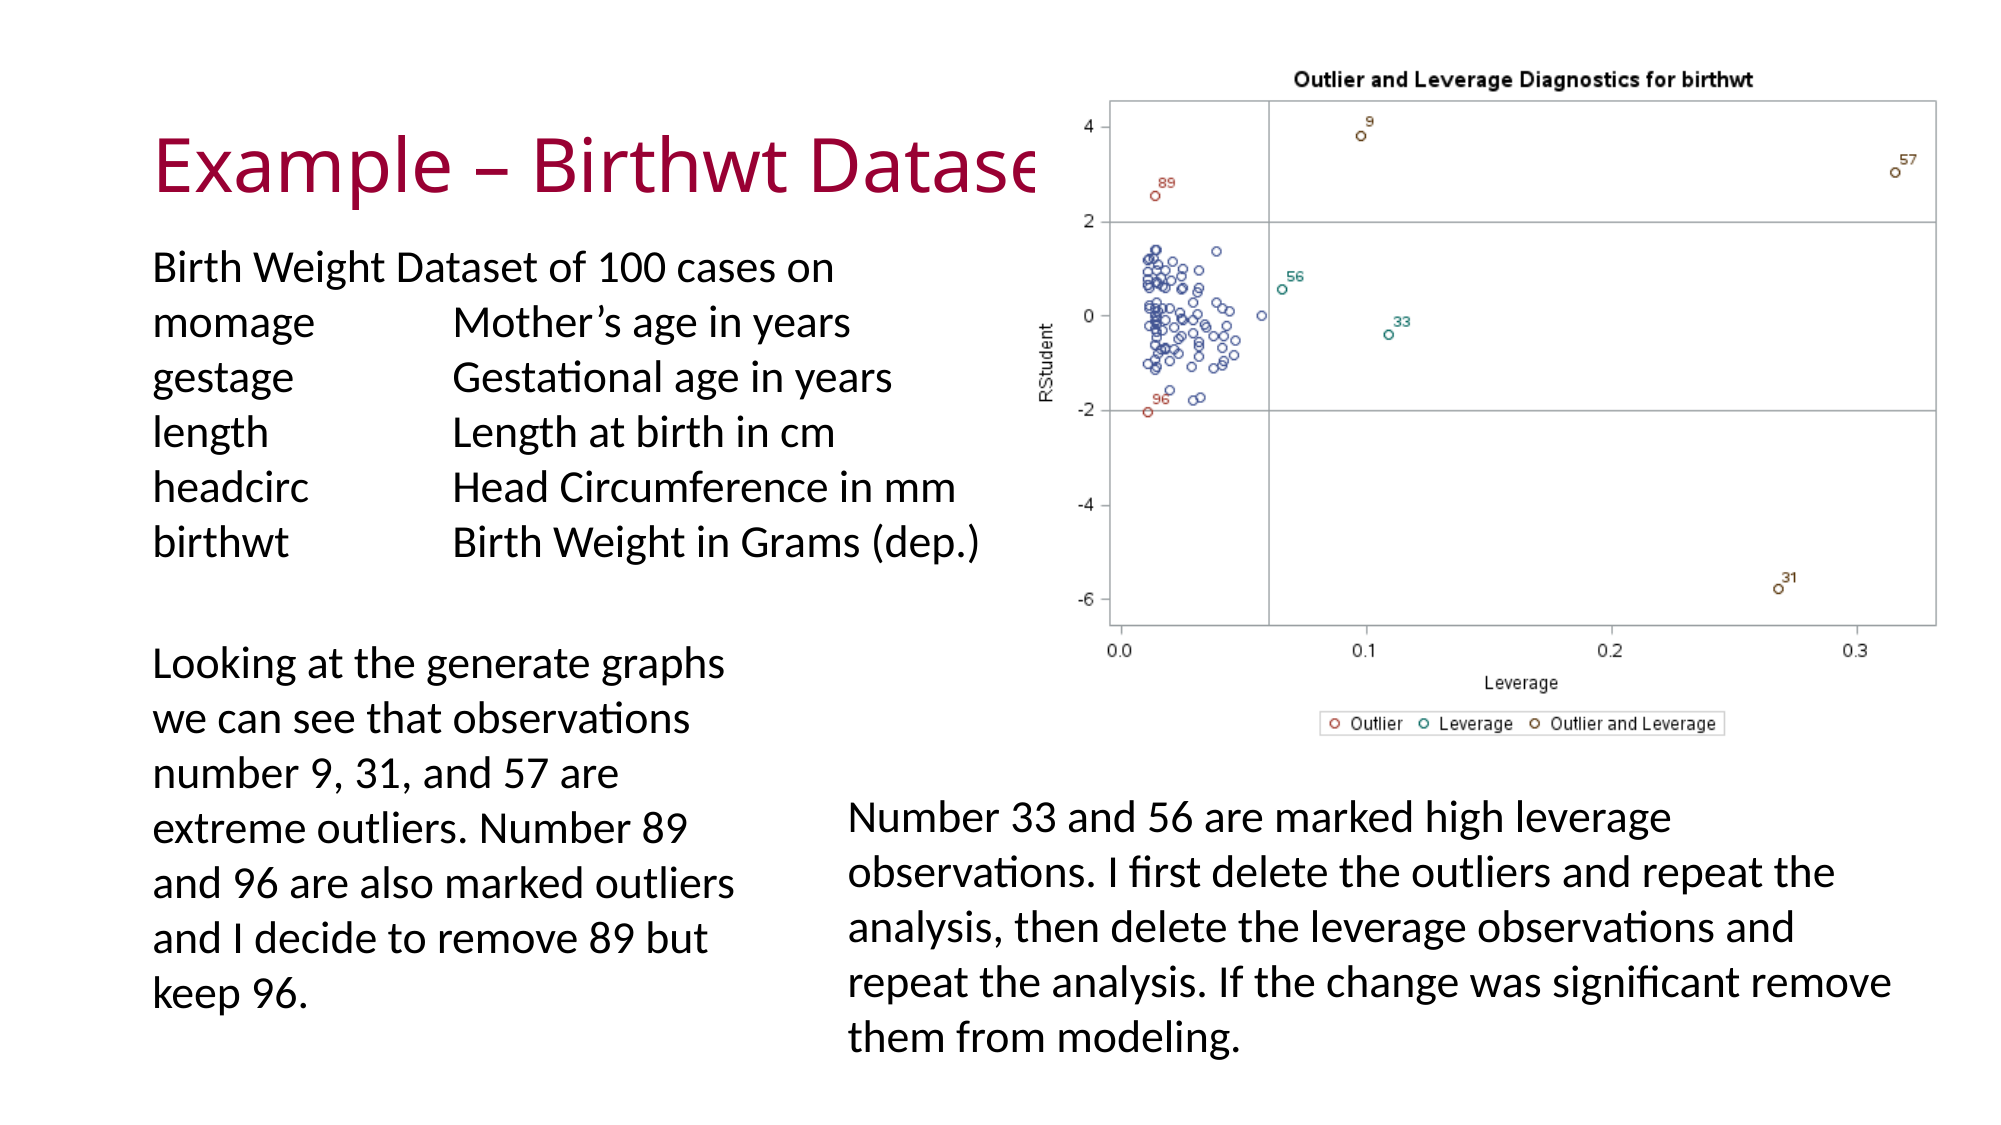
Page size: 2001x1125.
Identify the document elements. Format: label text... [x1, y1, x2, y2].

text_box Birth Weight Dataset of 100 cases on momage Mother’s age in years gestage Gestational age in years length Length at birth in cm headcirc Head Circumference in mm birthwt Birth Weight in Grams (dep.) [137, 229, 1000, 574]
text_box Looking at the generate graphs we can see that observations number 9, 31, and 57 are extreme outliers. Number 89 and 96 are also marked outliers and I decide to remove 89 but keep 96. [137, 625, 757, 1025]
text_box Number 33 and 56 are marked high leverage observations. I first delete the outliers and repeat the analysis, then delete the leverage observations and repeat the analysis. If the change was significant remove them from modeling. [832, 779, 1931, 1069]
title Example – Birthwt Dataset [137, 59, 1140, 278]
picture [1035, 61, 1940, 739]
